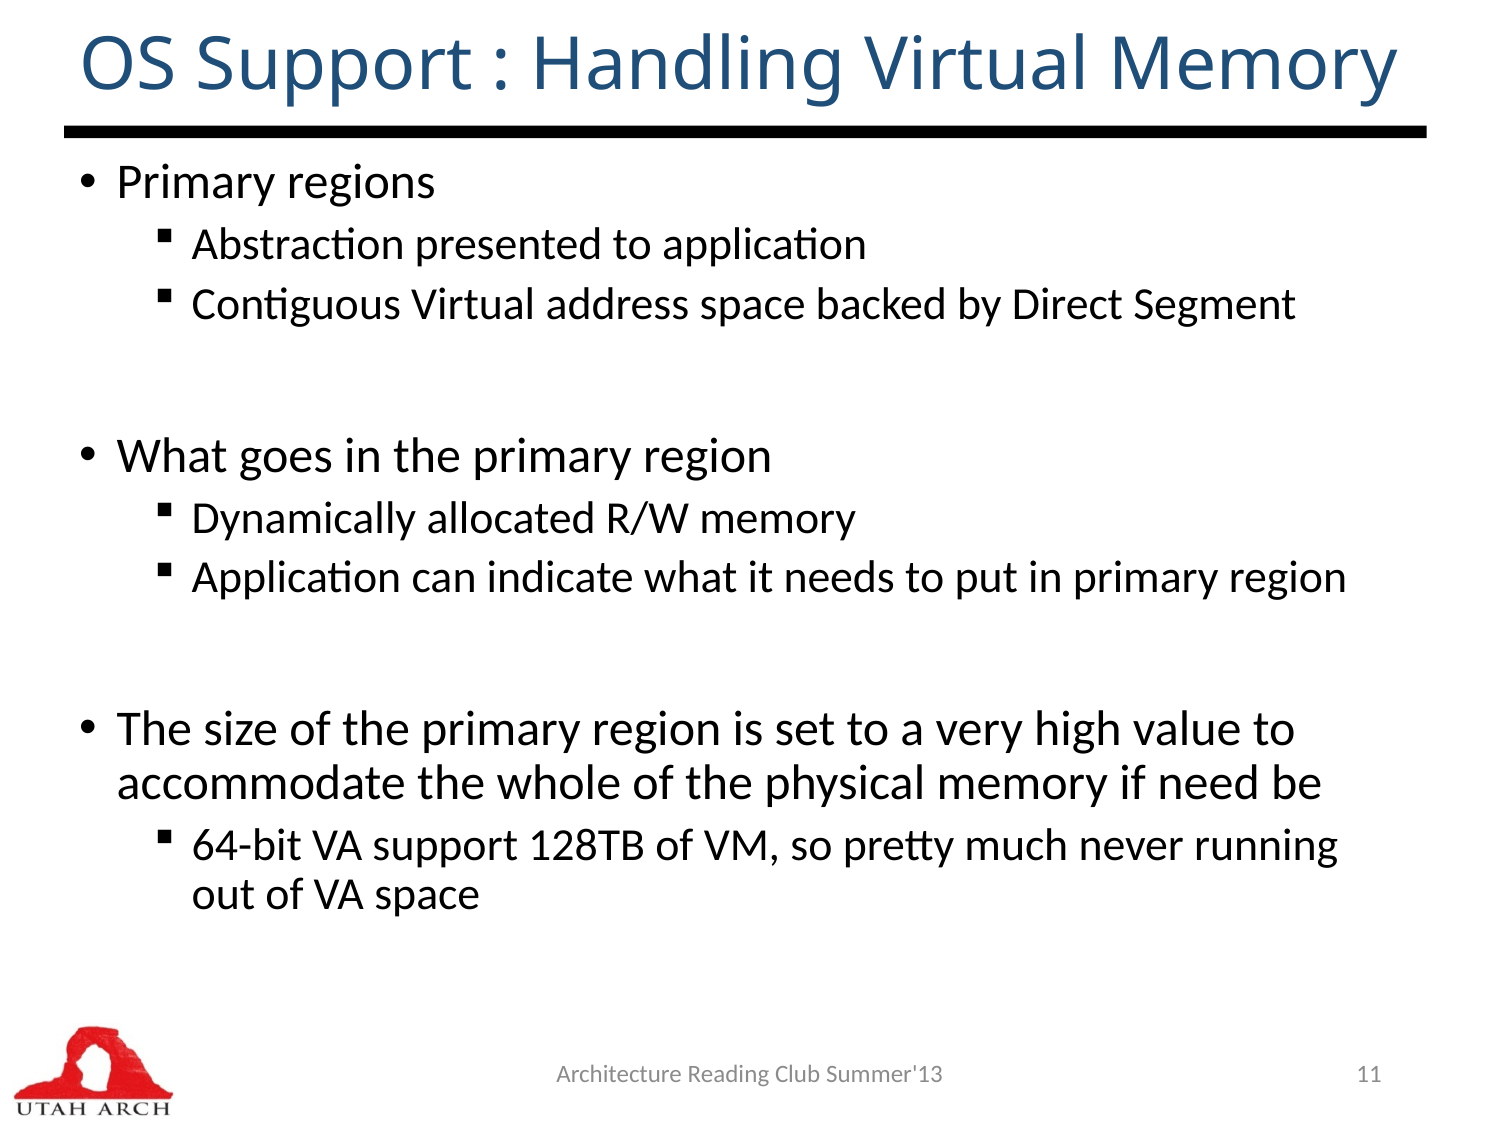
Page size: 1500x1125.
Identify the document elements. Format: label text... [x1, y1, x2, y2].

list Primary regions Abstraction presented to application Contiguous Virtual address space backed by Direct Segment What goes in the primary region Dynamically allocated R/W memory Application can indicate what it needs to put in primary region The size of the primary region is set to a very high value to accommodate the whole of the physical memory if need be 64-bit VA support 128TB of VM, so pretty much never running out of VA space [64, 148, 1427, 1014]
slide_number 11 [1059, 1042, 1397, 1103]
footer Architecture Reading Club Summer'13 [496, 1042, 1004, 1103]
picture [12, 1023, 175, 1118]
title OS Support : Handling Virtual Memory [64, 16, 1427, 116]
